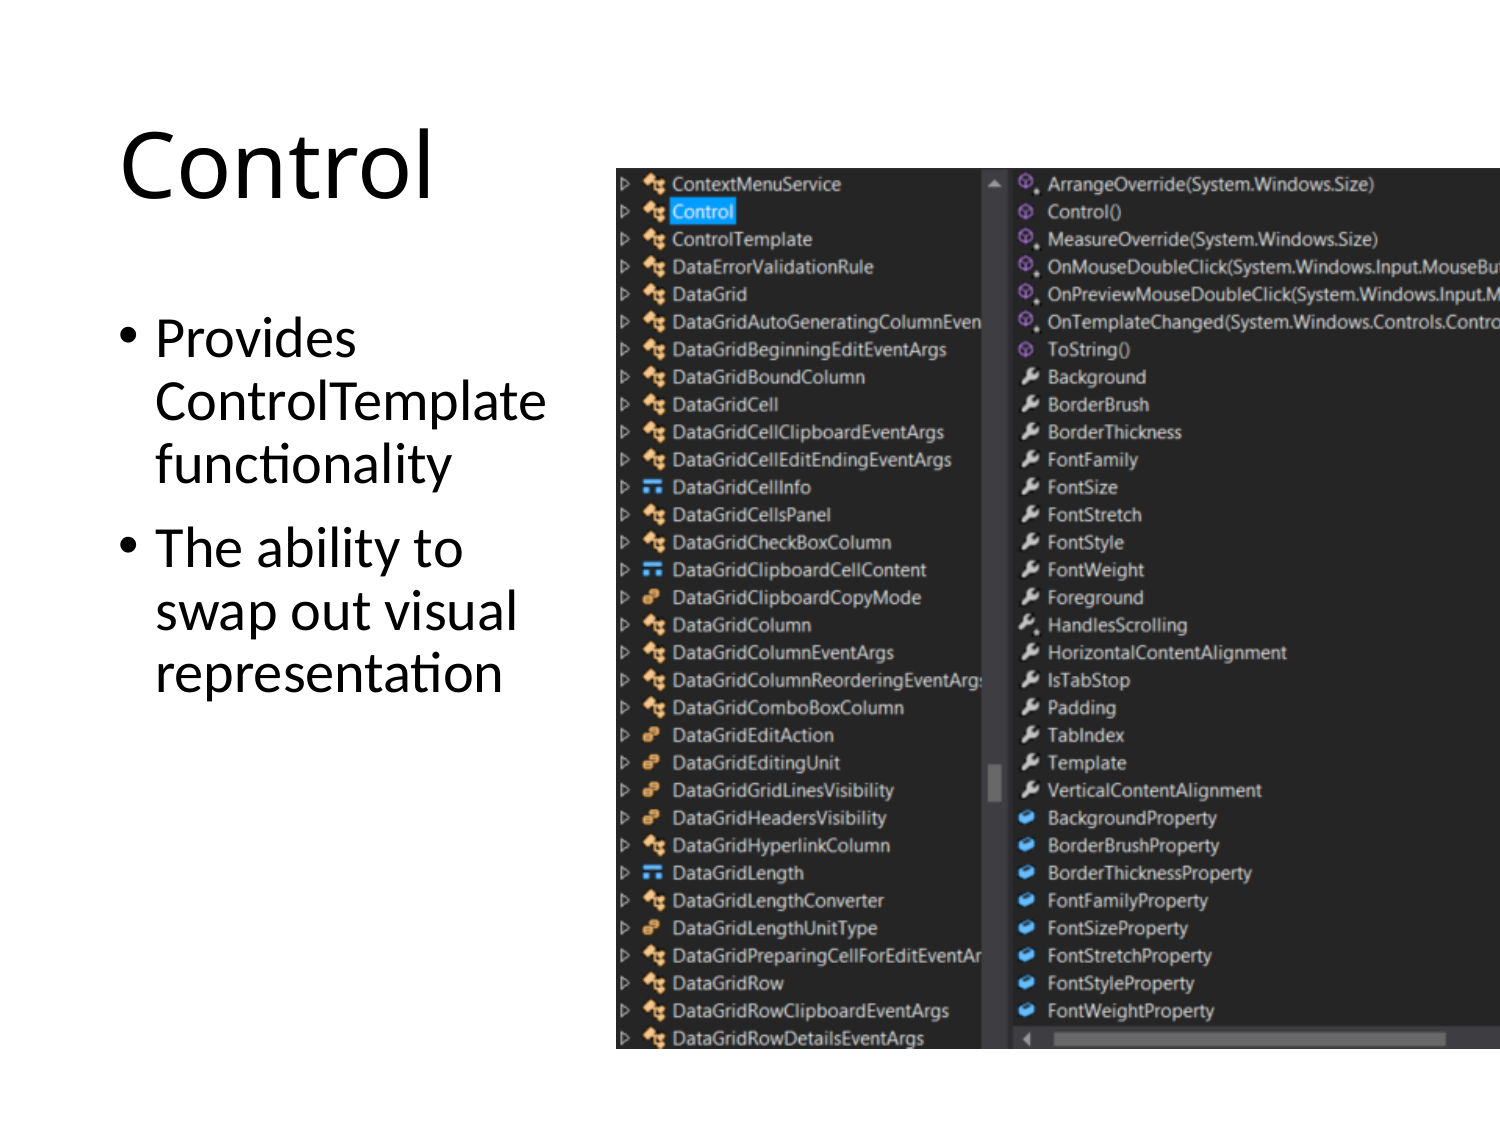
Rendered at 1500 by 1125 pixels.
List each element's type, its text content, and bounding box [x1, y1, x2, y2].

title Control [103, 59, 1397, 278]
list Provides ControlTemplate functionality The ability to swap out visual representation [103, 299, 565, 1014]
picture [616, 168, 1500, 1049]
